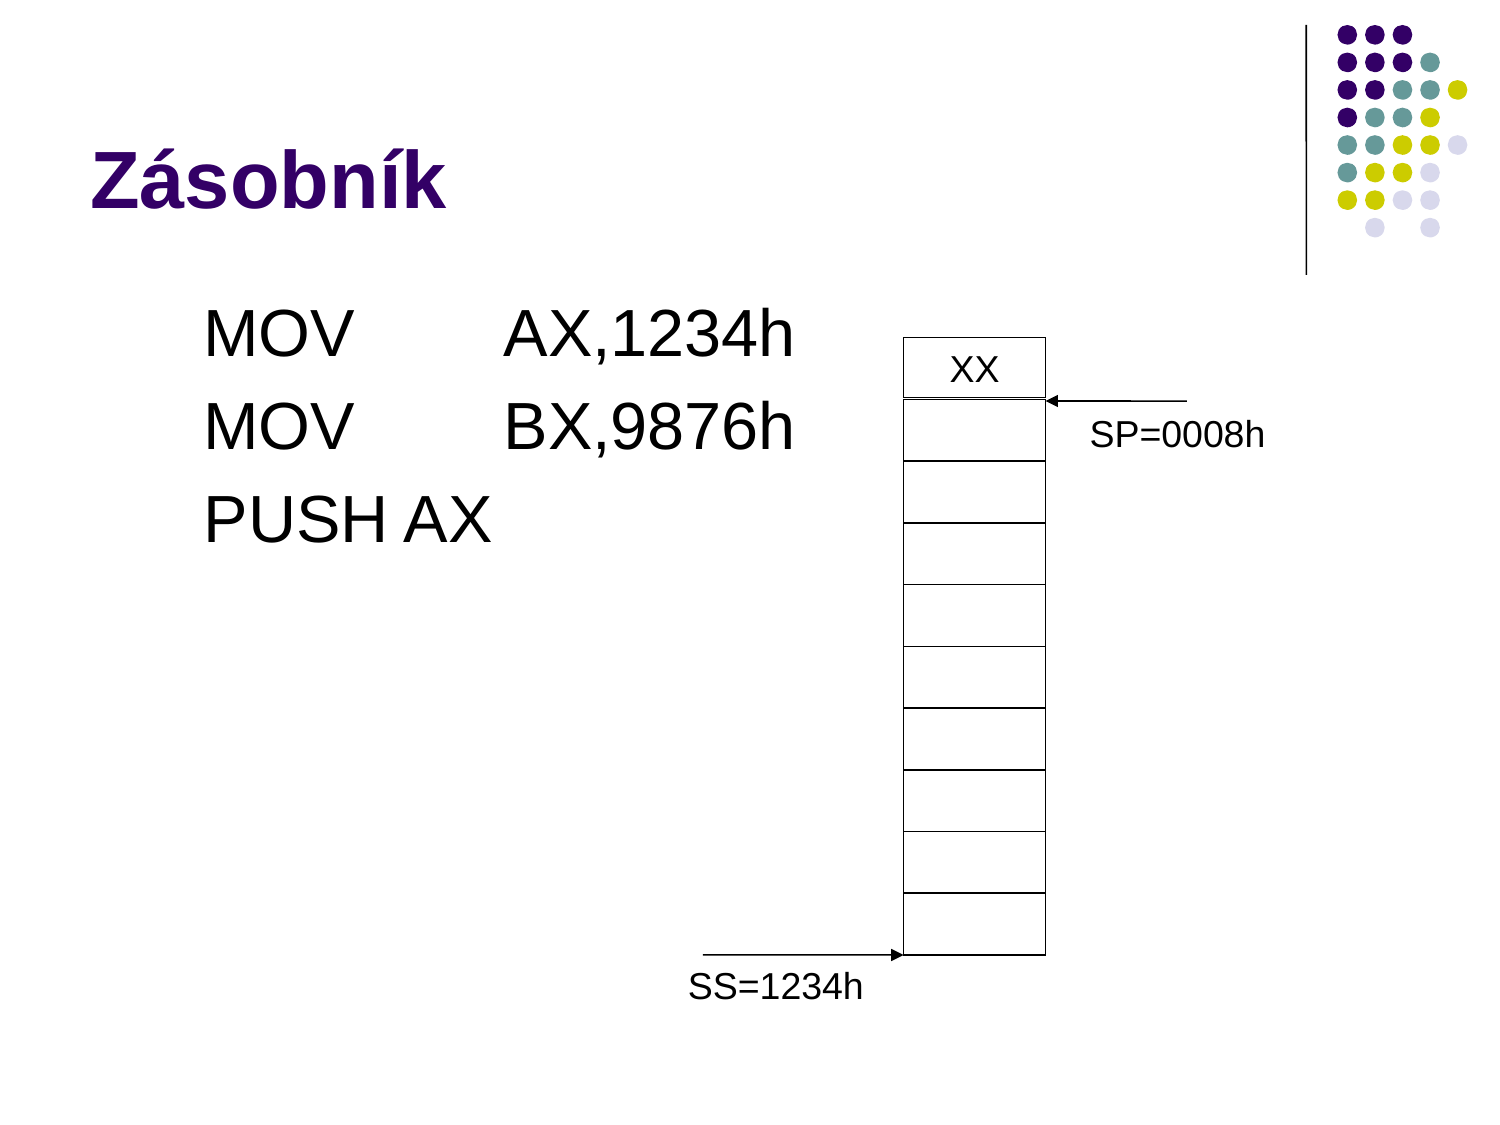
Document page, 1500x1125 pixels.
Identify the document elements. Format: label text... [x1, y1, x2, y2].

text_box [903, 894, 1046, 955]
text_box [903, 832, 1046, 894]
title Zásobník [75, 20, 1313, 233]
text_box [1045, 394, 1187, 408]
text_box [903, 462, 1046, 523]
text_box [903, 523, 1046, 585]
text_box XX [903, 337, 1046, 398]
text_box [903, 647, 1046, 709]
text_box [903, 585, 1046, 647]
text_box [903, 399, 1046, 462]
text_box SP=0008h [1074, 402, 1300, 463]
list MOV AX,1234h MOV BX,9876h PUSH AX [75, 282, 1425, 1006]
text_box SS=1234h [673, 954, 898, 1015]
text_box [903, 709, 1046, 770]
text_box [891, 948, 904, 958]
text_box [903, 770, 1046, 832]
